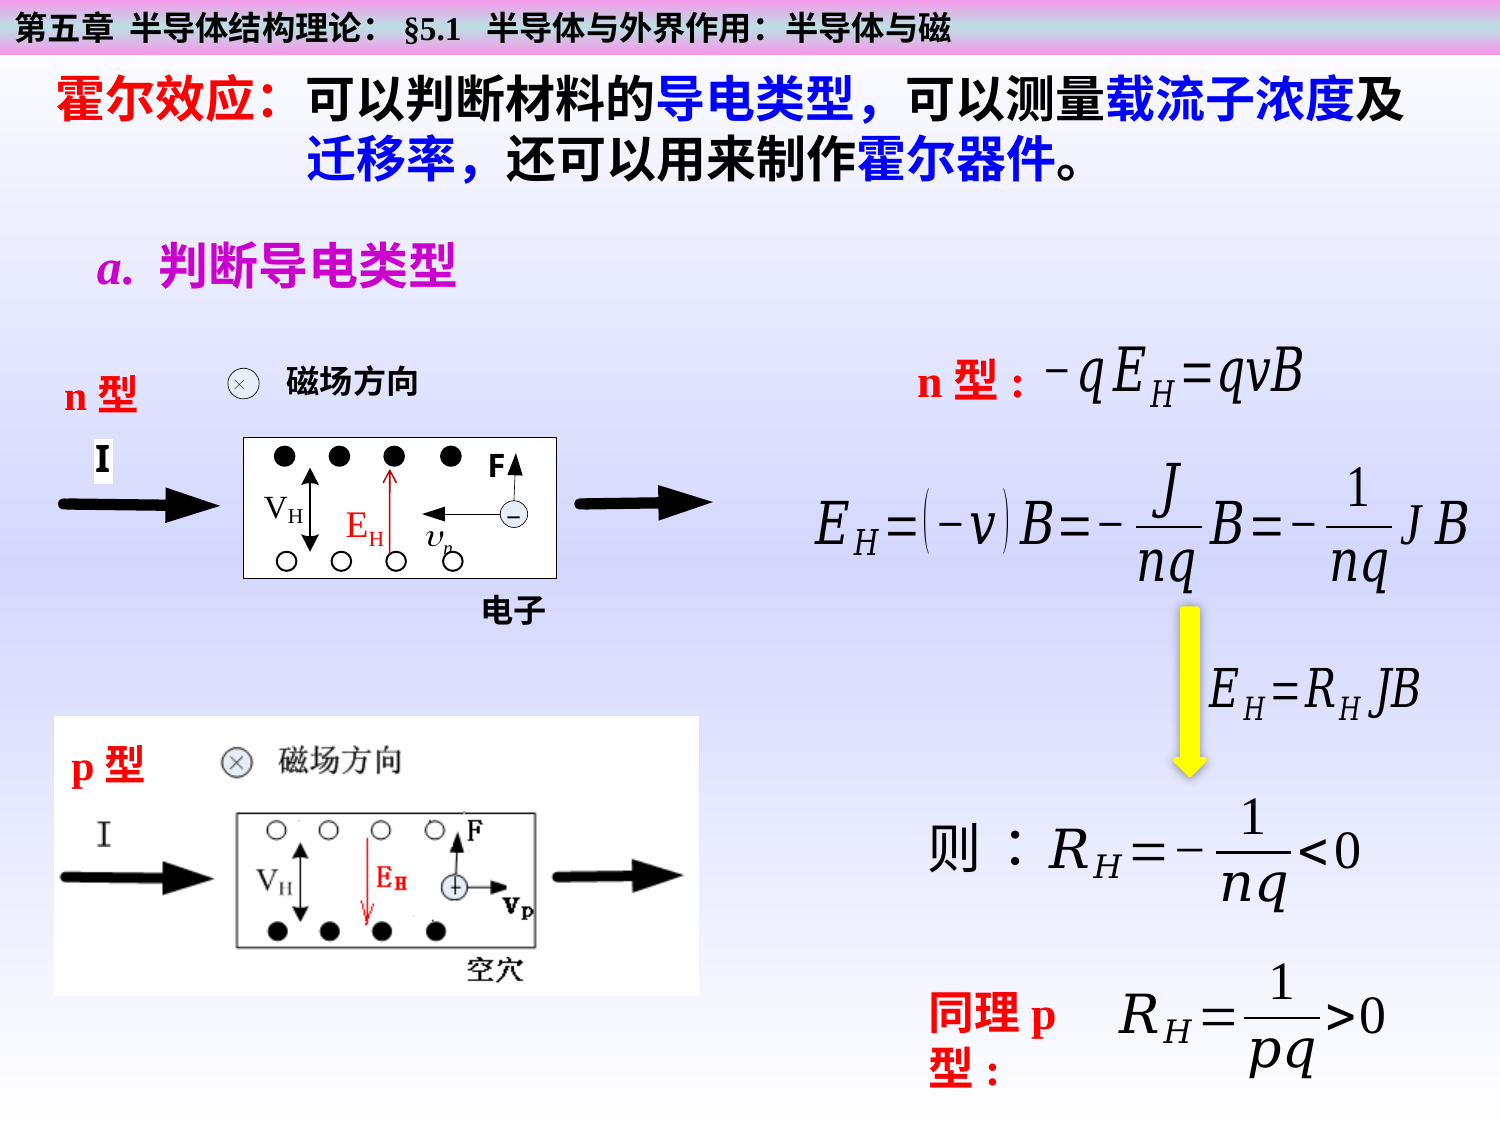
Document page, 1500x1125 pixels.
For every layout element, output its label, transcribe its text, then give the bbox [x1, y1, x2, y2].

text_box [2, 351, 774, 638]
text_box a. 判断导电类型 [82, 226, 528, 302]
text_box 霍尔效应：可以判断材料的导电类型，可以测量载流子浓度及迁移率，还可以用来制作霍尔器件。 [41, 59, 1430, 195]
text_box 第五章 半导体结构理论：§5.1 半导体与外界作用：半导体与磁 [0, 0, 1500, 55]
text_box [902, 337, 1307, 416]
picture [54, 715, 700, 997]
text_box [913, 951, 1389, 1081]
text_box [926, 608, 1363, 916]
